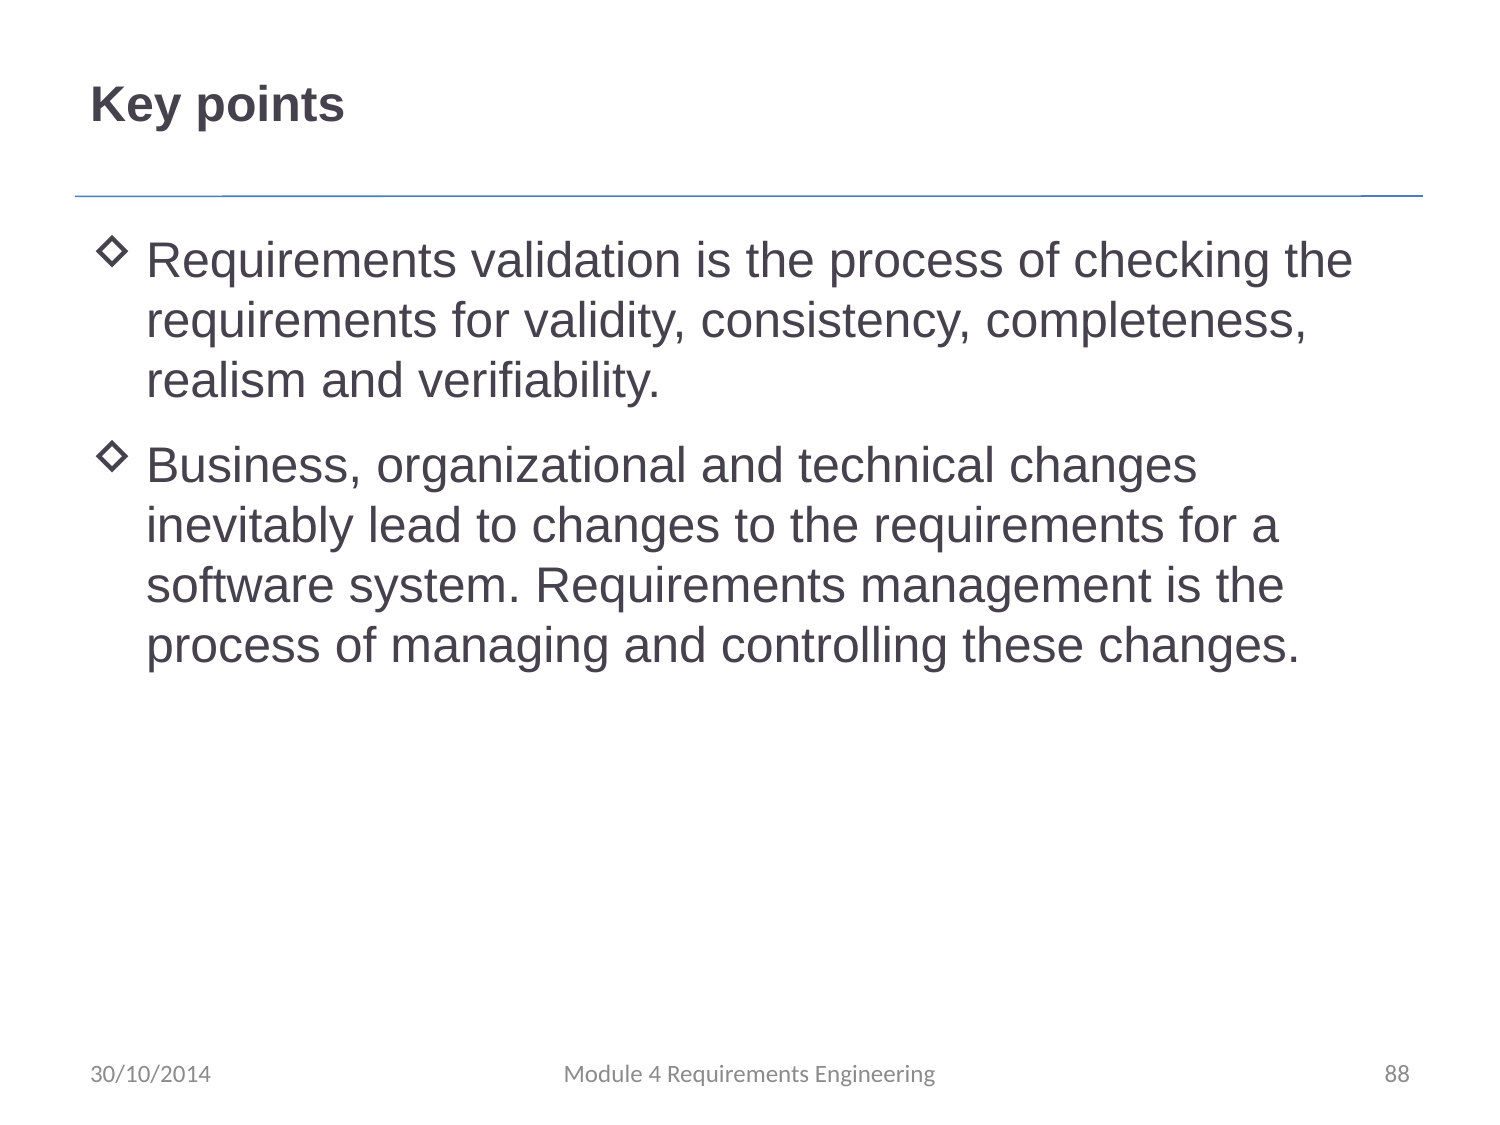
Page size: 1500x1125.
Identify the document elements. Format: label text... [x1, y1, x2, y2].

list Requirements validation is the process of checking the requirements for validity, consistency, completeness, realism and verifiability. Business, organizational and technical changes inevitably lead to changes to the requirements for a software system. Requirements management is the process of managing and controlling these changes. [75, 219, 1425, 1005]
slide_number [75, 1042, 425, 1103]
footer Module 4 Requirements Engineering [512, 1042, 988, 1103]
title Key points [74, 7, 1272, 196]
slide_number 88 [1074, 1042, 1425, 1103]
